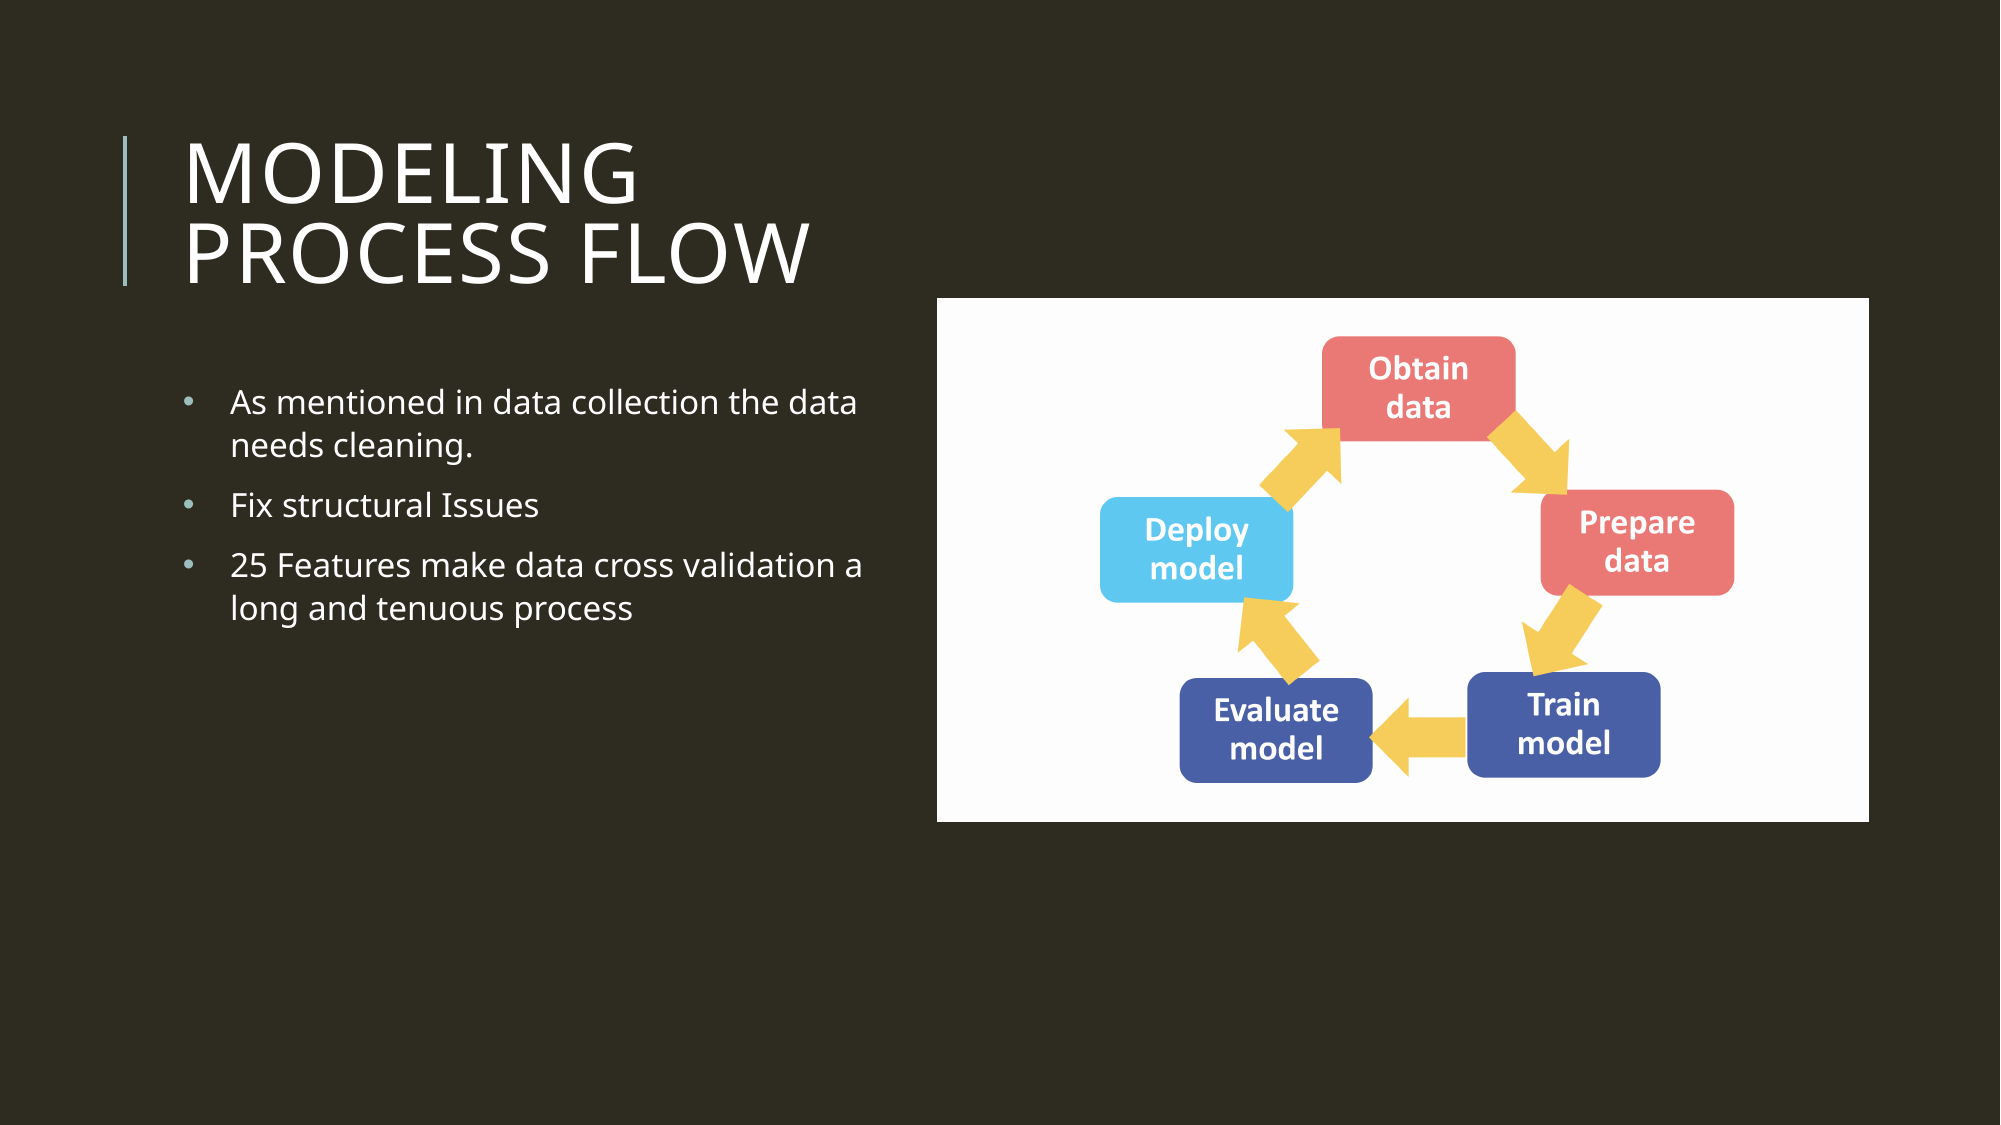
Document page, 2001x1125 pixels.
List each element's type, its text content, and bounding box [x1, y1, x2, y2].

list As mentioned in data collection the data needs cleaning. Fix structural Issues 25 Features make data cross validation a long and tenuous process [168, 370, 888, 988]
title Modeling Process Flow [168, 77, 888, 363]
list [937, 298, 1870, 823]
